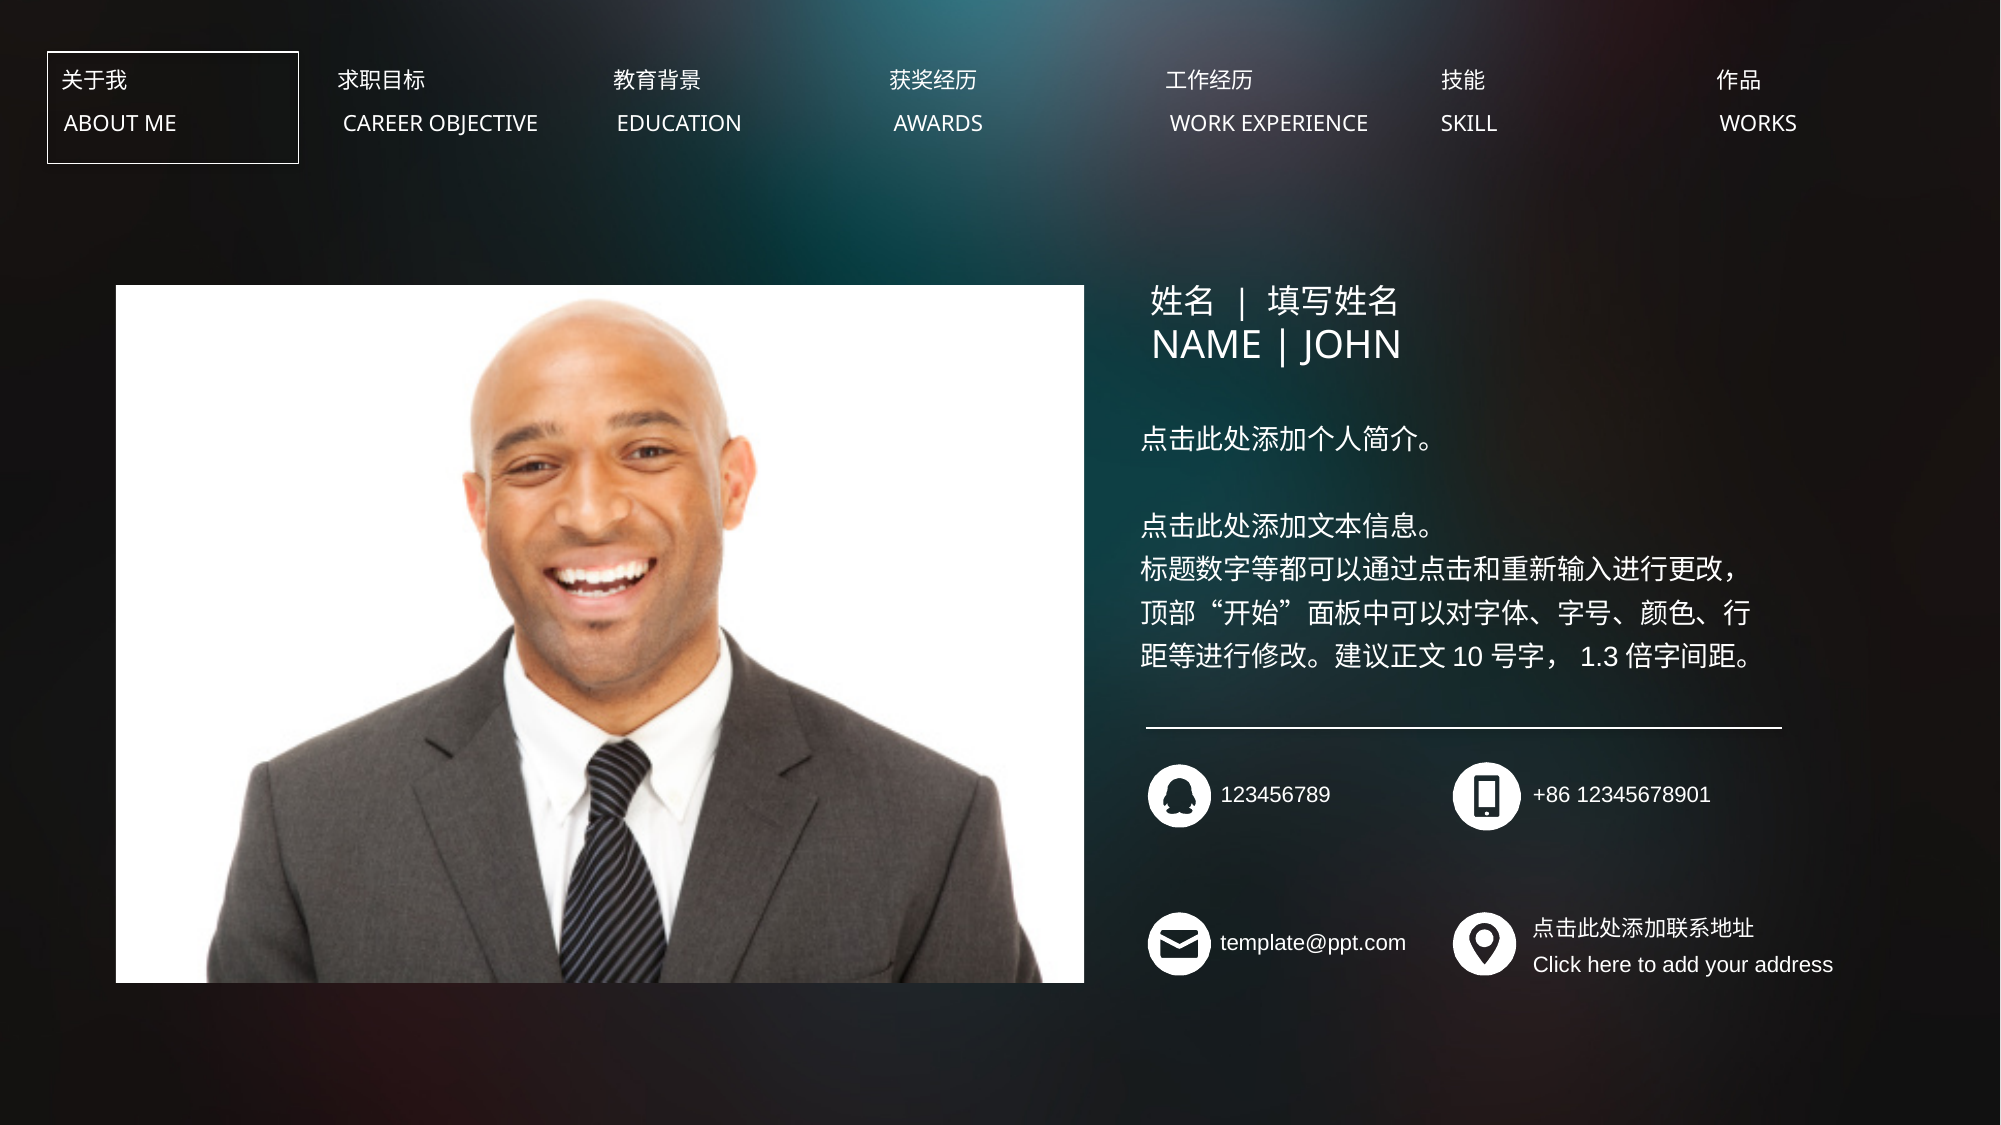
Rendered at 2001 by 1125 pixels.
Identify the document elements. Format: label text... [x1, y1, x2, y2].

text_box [1425, 59, 1514, 145]
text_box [1452, 911, 1517, 976]
text_box 姓名 | 填写姓名 NAME | JOHN [1136, 272, 1418, 375]
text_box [597, 59, 762, 145]
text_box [1452, 761, 1522, 831]
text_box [1149, 59, 1390, 145]
text_box 点击此处添加个人简介。 点击此处添加文本信息。 标题数字等都可以通过点击和重新输入进行更改，顶部“开始”面板中可以对字体、字号、颜色、行距等进行修改。建议正文10号字，1.3倍字间距。 [1125, 404, 1782, 680]
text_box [321, 59, 560, 145]
text_box [47, 51, 299, 164]
text_box [1147, 912, 1211, 976]
text_box [1147, 764, 1211, 828]
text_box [1701, 59, 1816, 145]
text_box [45, 59, 196, 145]
text_box 123456789 [1205, 773, 1383, 815]
picture [0, 0, 2001, 1125]
text_box +86 12345678901 [1526, 773, 1743, 815]
text_box template@ppt.com [1205, 920, 1447, 962]
text_box 点击此处添加联系地址 Click here to add your address [1518, 897, 1875, 985]
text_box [873, 59, 1004, 145]
